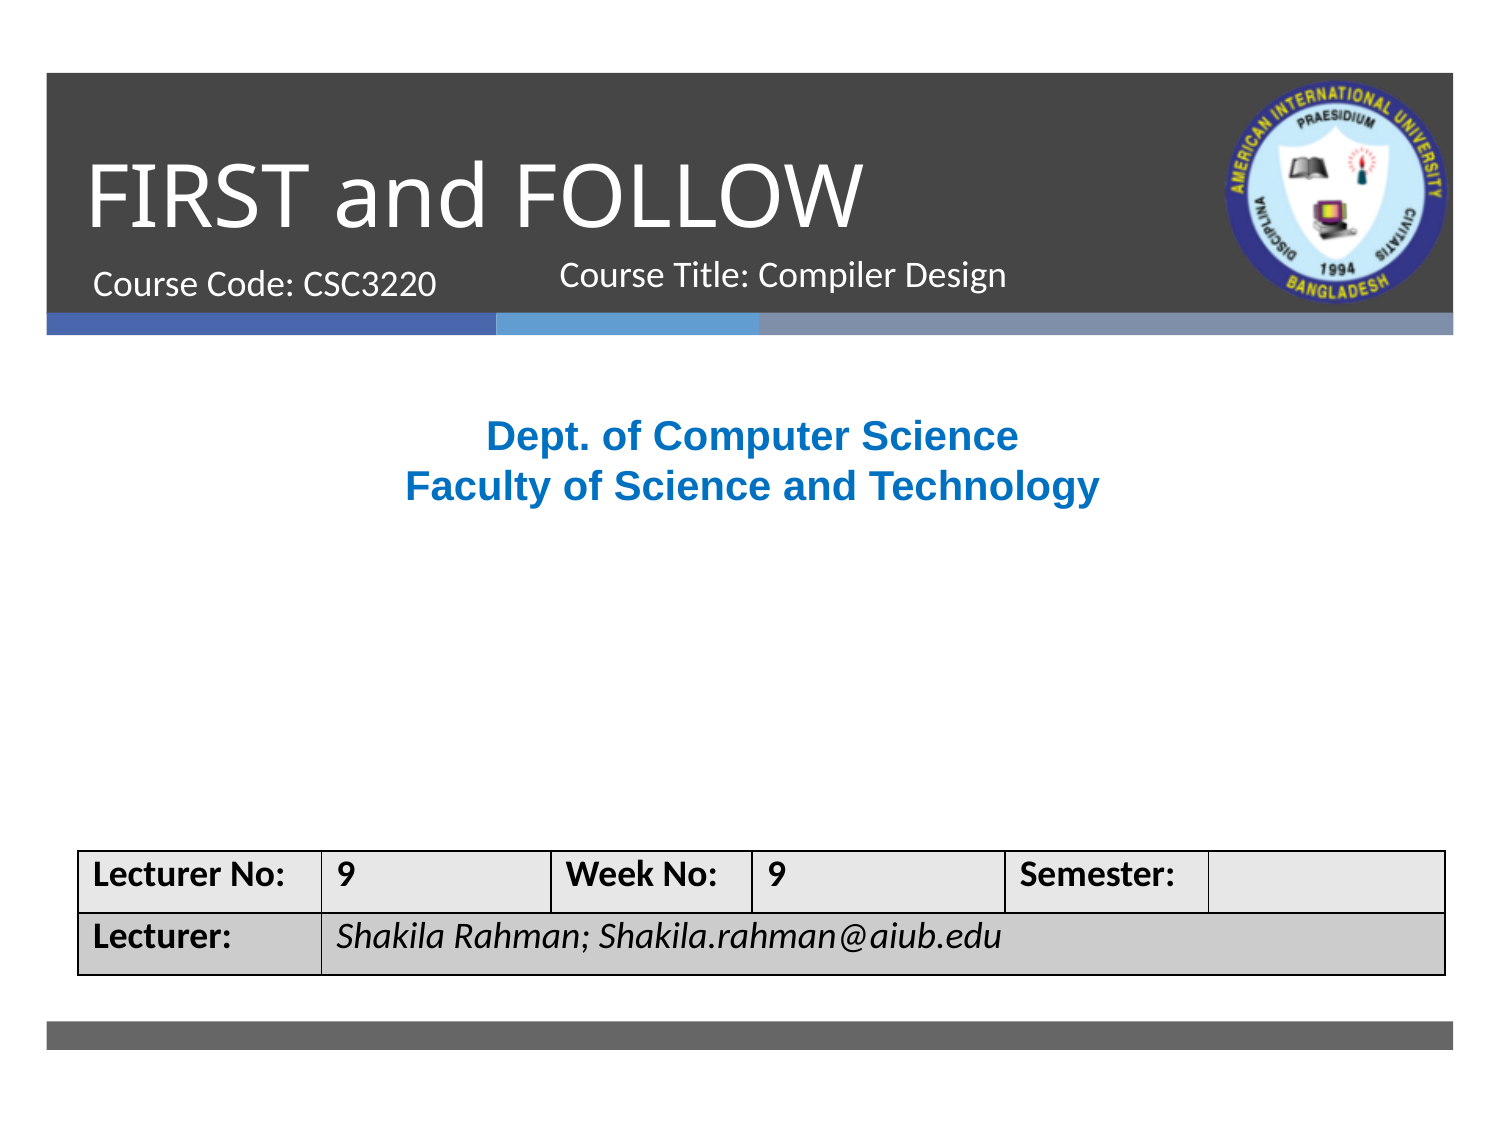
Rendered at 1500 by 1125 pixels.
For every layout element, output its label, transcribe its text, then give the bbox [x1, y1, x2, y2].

text_box Dept. of Computer Science Faculty of Science and Technology [12, 401, 1493, 517]
table_header [1209, 852, 1444, 912]
picture [1228, 75, 1454, 310]
table_header 9 [753, 852, 1004, 912]
table_header Semester: [1006, 852, 1208, 912]
table_header 9 [322, 852, 550, 912]
subtitle Course Code: CSC3220 [78, 251, 536, 331]
text_box Course Title: Compiler Design [544, 252, 1228, 332]
table_header Week No: [552, 852, 751, 912]
table_cell Shakila Rahman; Shakila.rahman@aiub.edu [322, 914, 1444, 974]
table_header Lecturer No: [79, 852, 321, 912]
table_cell Lecturer: [79, 914, 321, 974]
title FIRST and FOLLOW [69, 73, 1351, 253]
